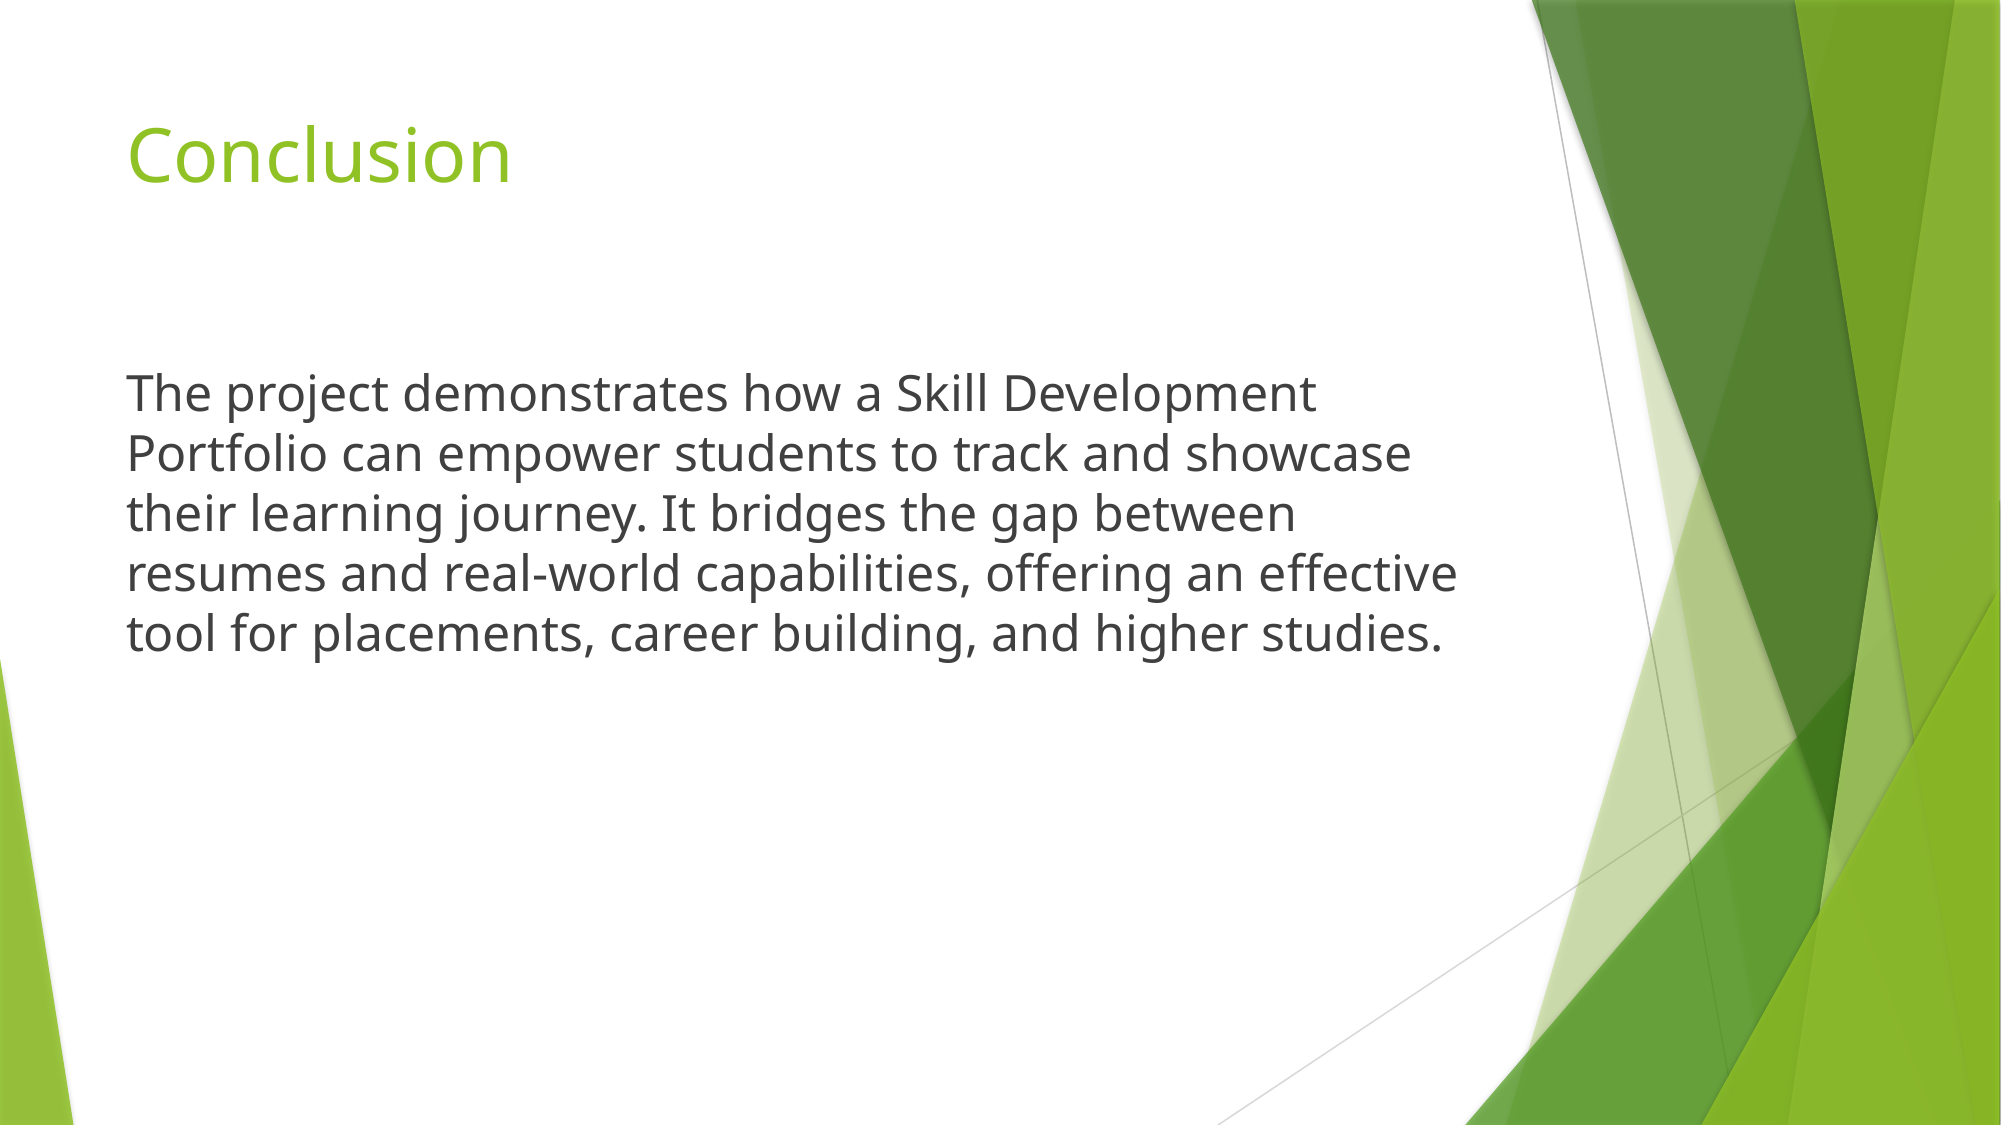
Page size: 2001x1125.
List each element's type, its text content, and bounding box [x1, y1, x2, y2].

list The project demonstrates how a Skill Development Portfolio can empower students to track and showcase their learning journey. It bridges the gap between resumes and real-world capabilities, offering an effective tool for placements, career building, and higher studies. [111, 354, 1522, 992]
title Conclusion [111, 99, 1522, 317]
